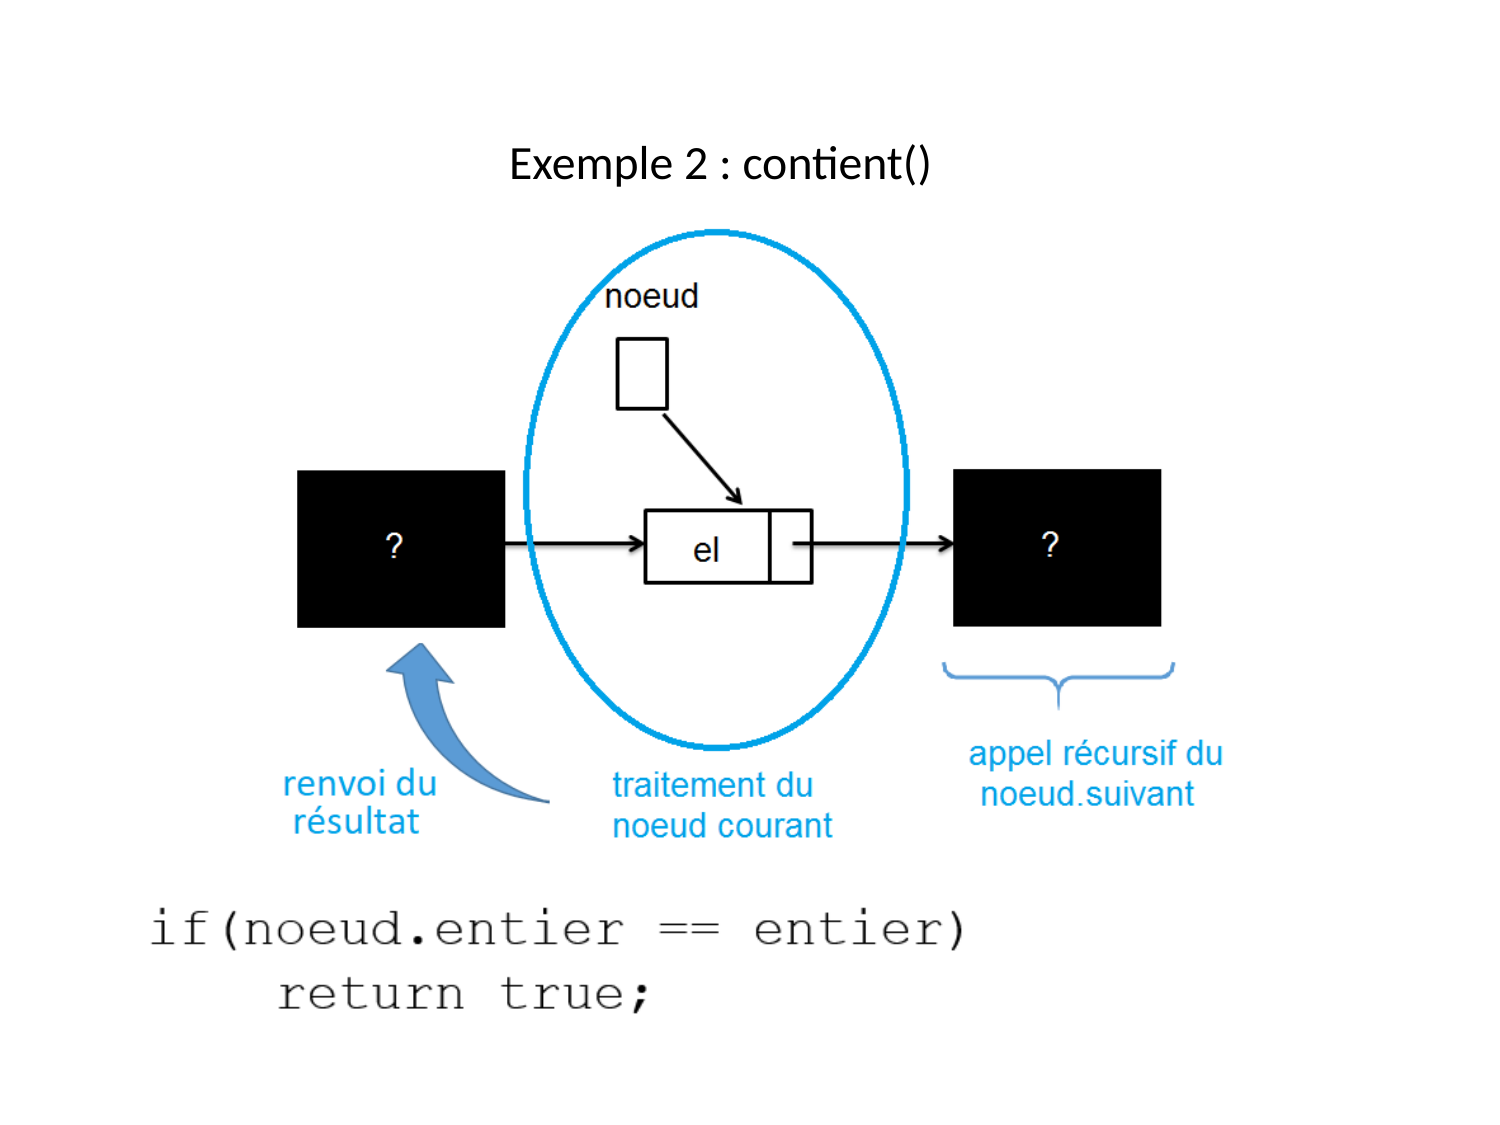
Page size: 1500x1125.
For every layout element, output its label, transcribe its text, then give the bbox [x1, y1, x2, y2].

title Exemple 2 : contient() [51, 66, 1402, 254]
picture [135, 883, 985, 1023]
picture [277, 219, 1235, 849]
